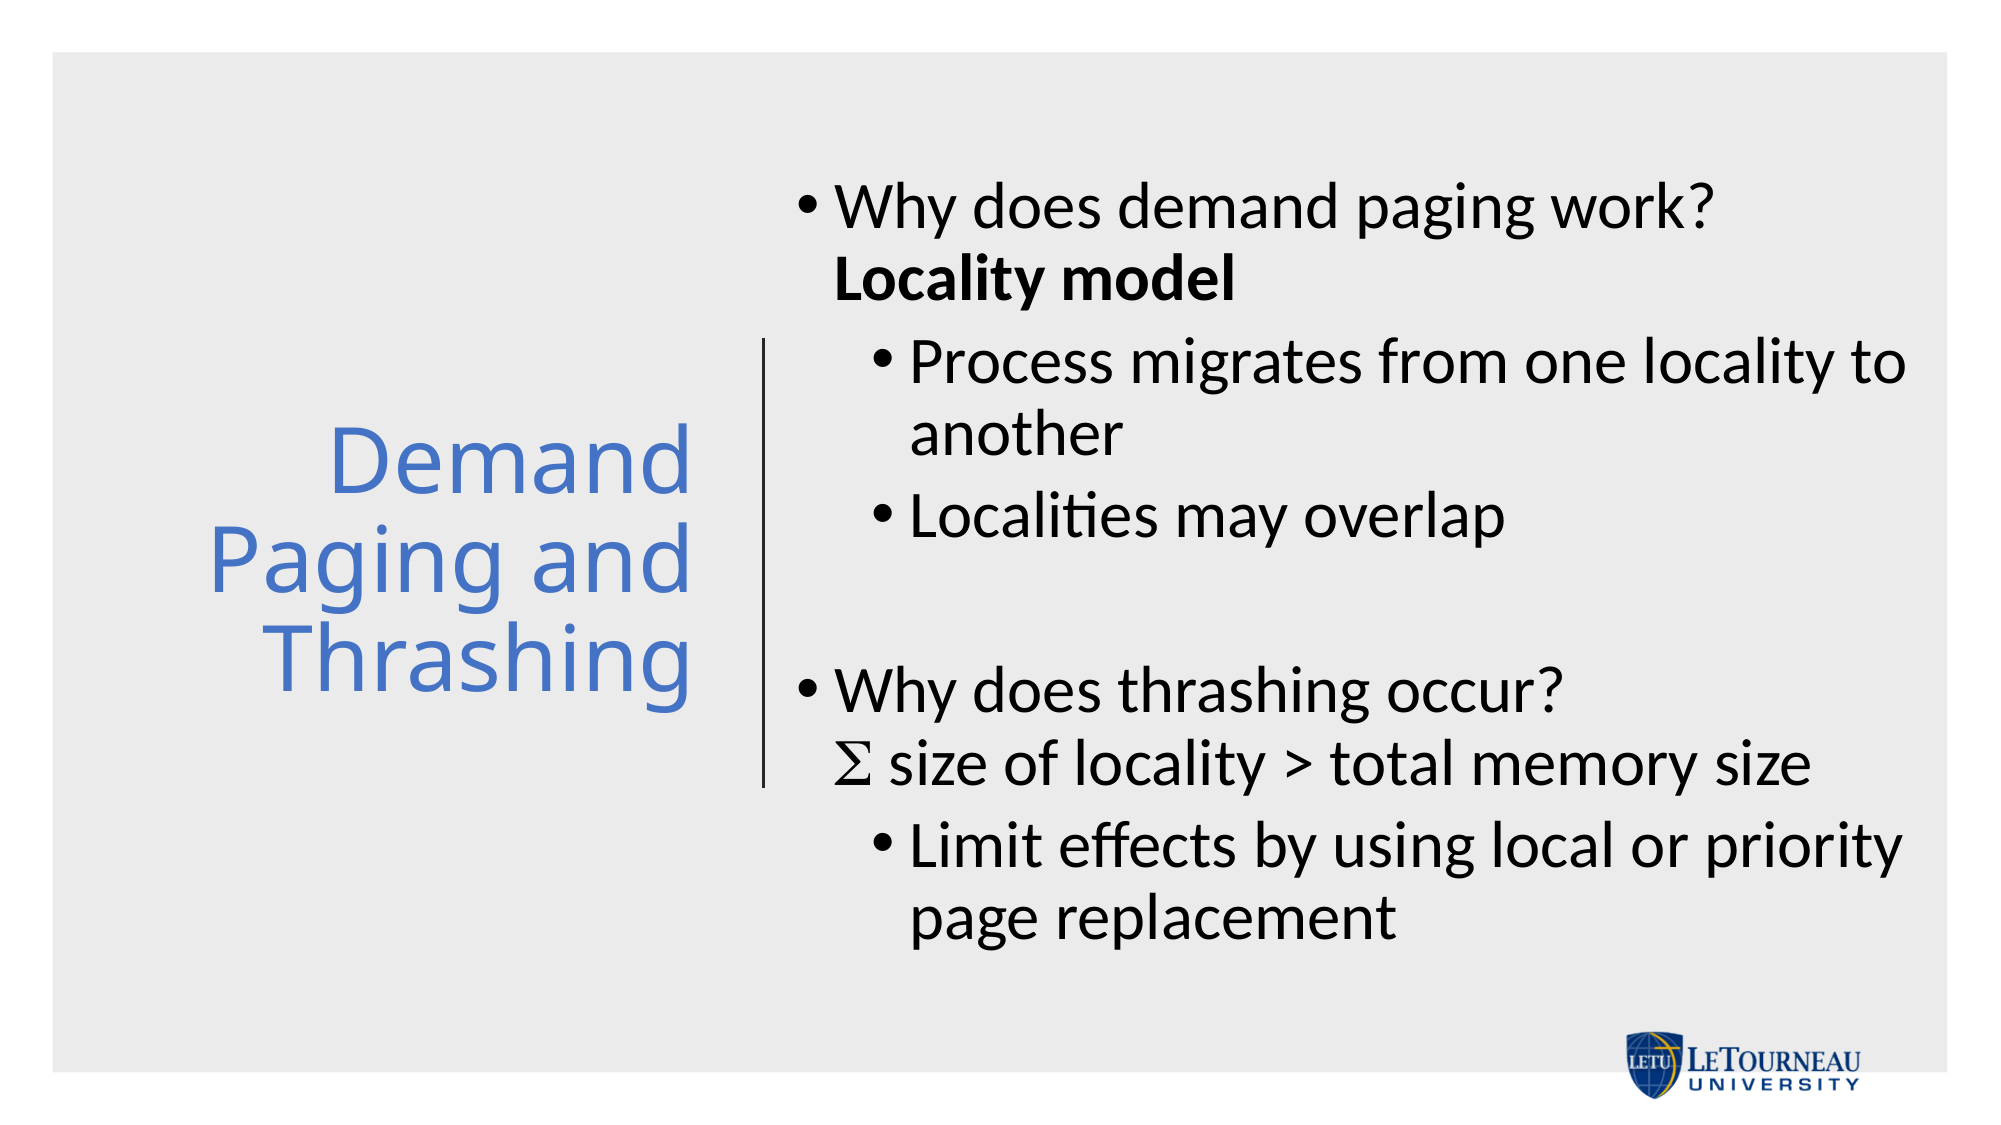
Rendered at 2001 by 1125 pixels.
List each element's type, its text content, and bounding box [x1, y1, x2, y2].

picture [1623, 1073, 1863, 1105]
list Why does demand paging work? Locality model Process migrates from one locality to another Localities may overlap Why does thrashing occur?  size of locality > total memory size Limit effects by using local or priority page replacement [781, 52, 1948, 1073]
text_box [52, 51, 1948, 1073]
title Demand Paging and Thrashing [137, 158, 711, 967]
